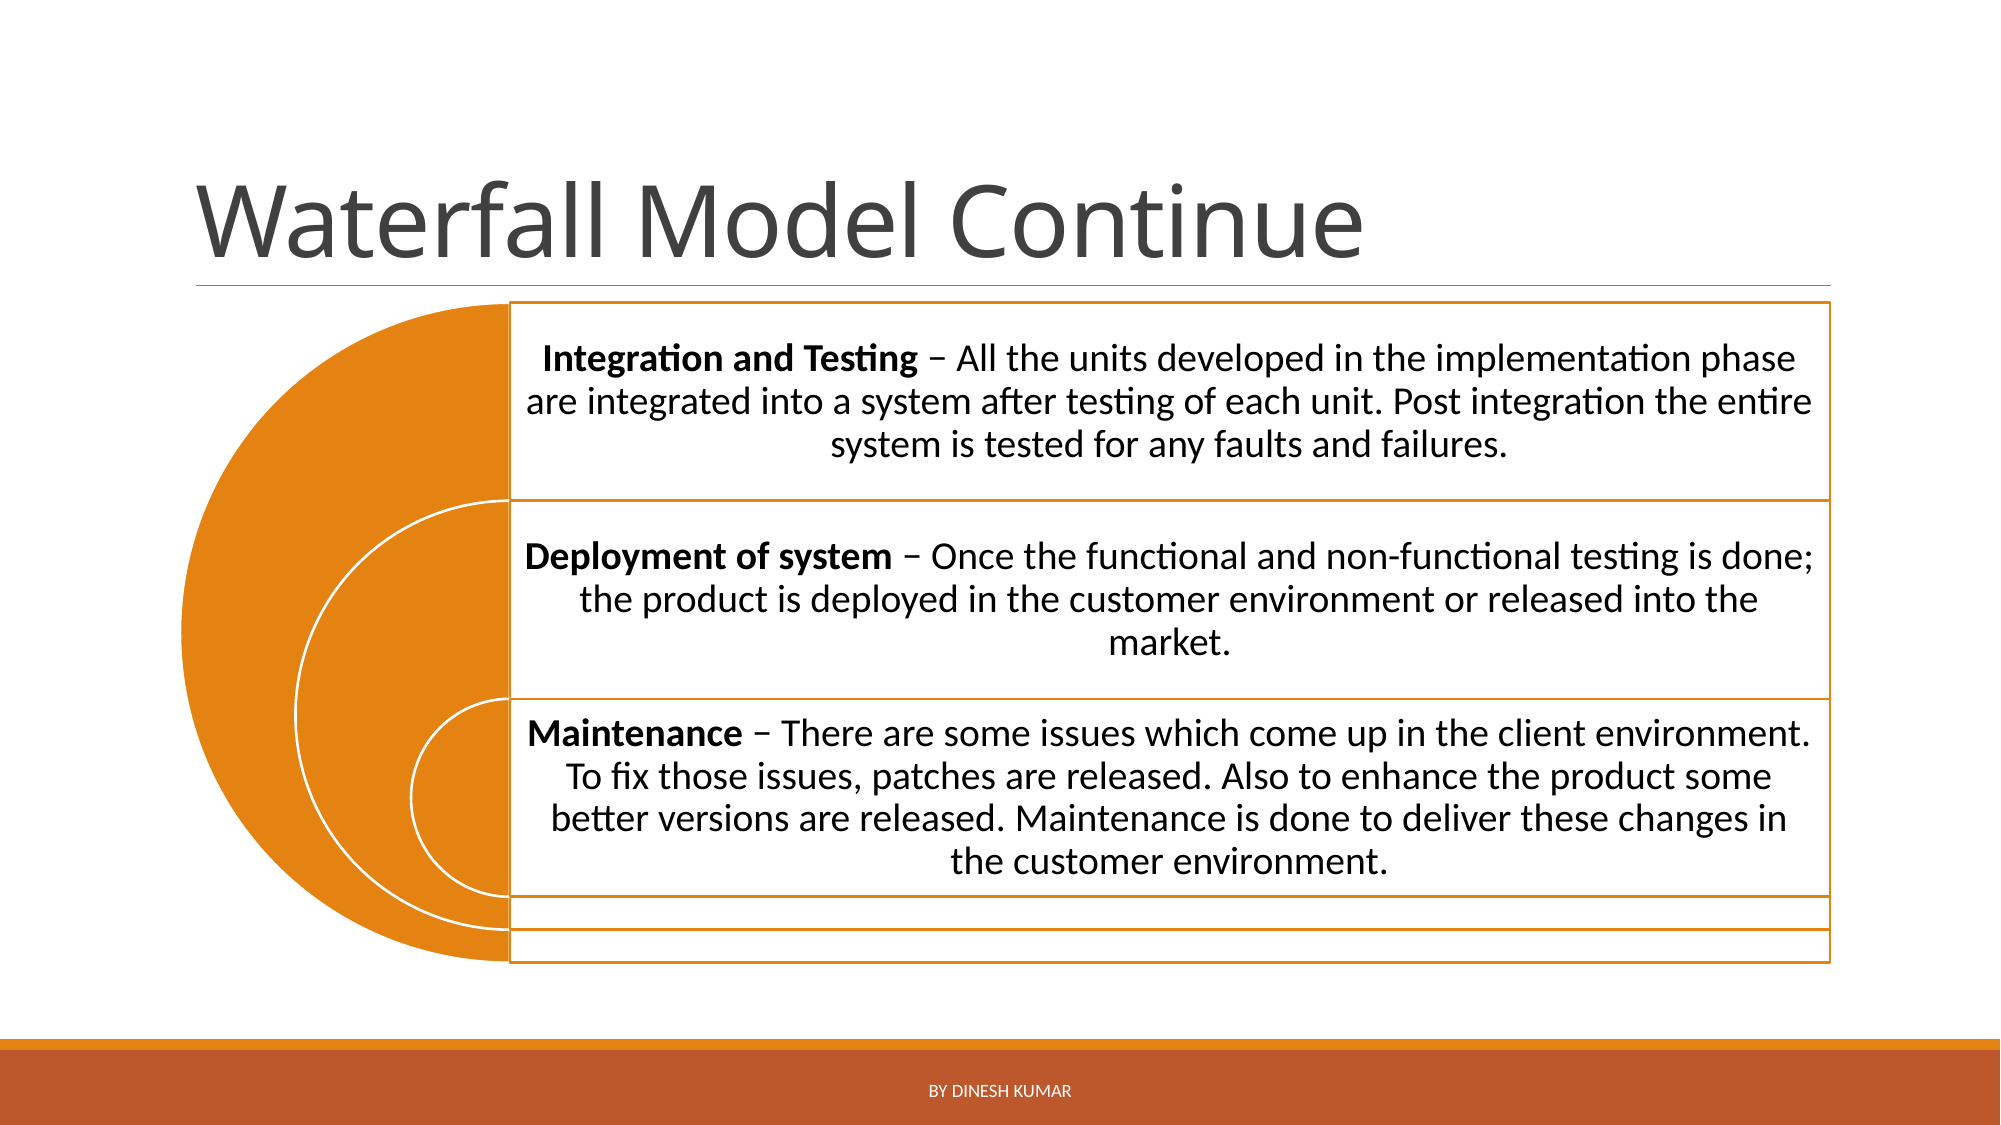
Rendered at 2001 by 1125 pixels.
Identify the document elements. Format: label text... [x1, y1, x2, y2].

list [179, 302, 1831, 964]
title Waterfall Model Continue [180, 47, 1830, 285]
footer by Dinesh Kumar [604, 1059, 1396, 1120]
